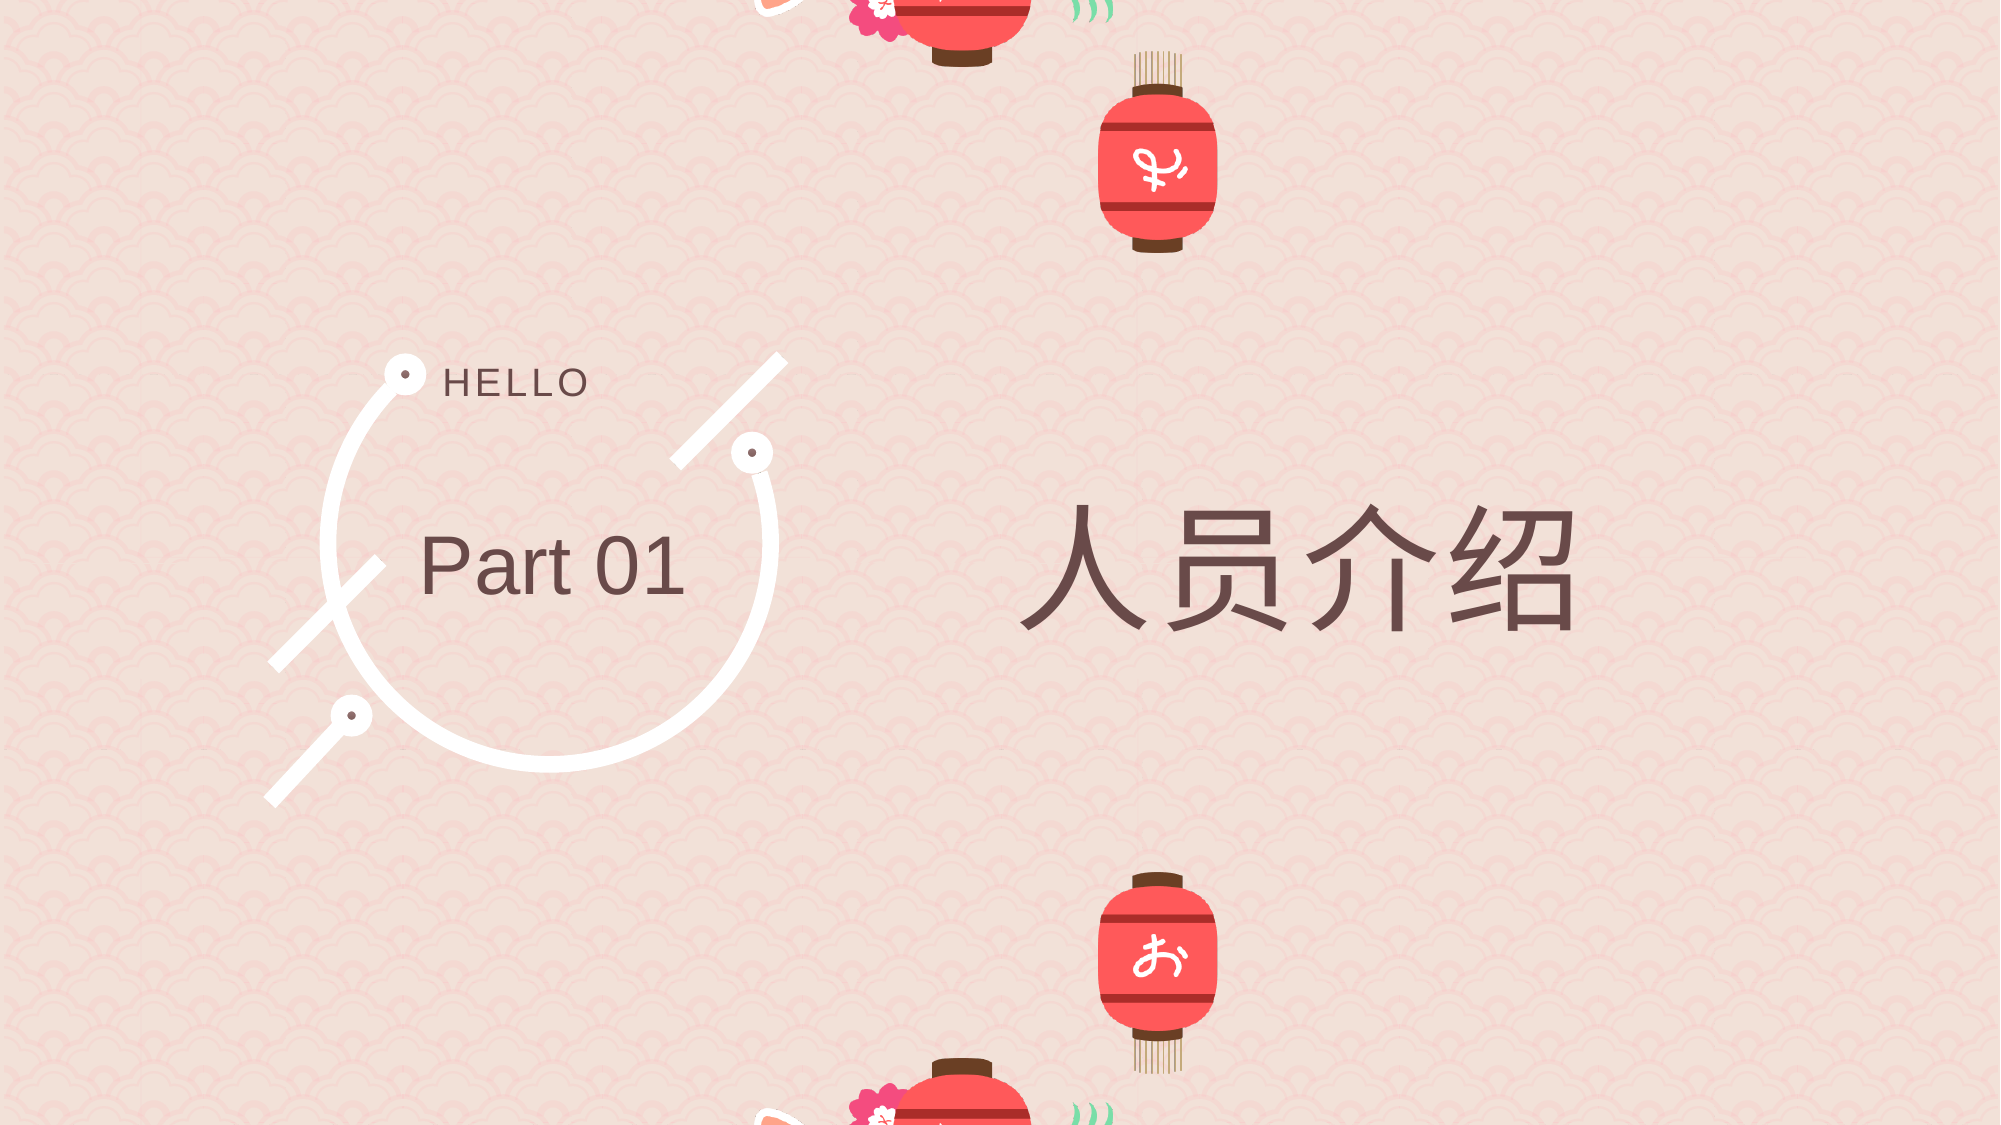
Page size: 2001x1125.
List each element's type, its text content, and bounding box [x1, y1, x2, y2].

picture [0, 0, 2000, 1125]
text_box Part 01 [388, 504, 718, 648]
title 人员介绍 [999, 477, 1829, 648]
text_box HELLO [427, 349, 631, 441]
